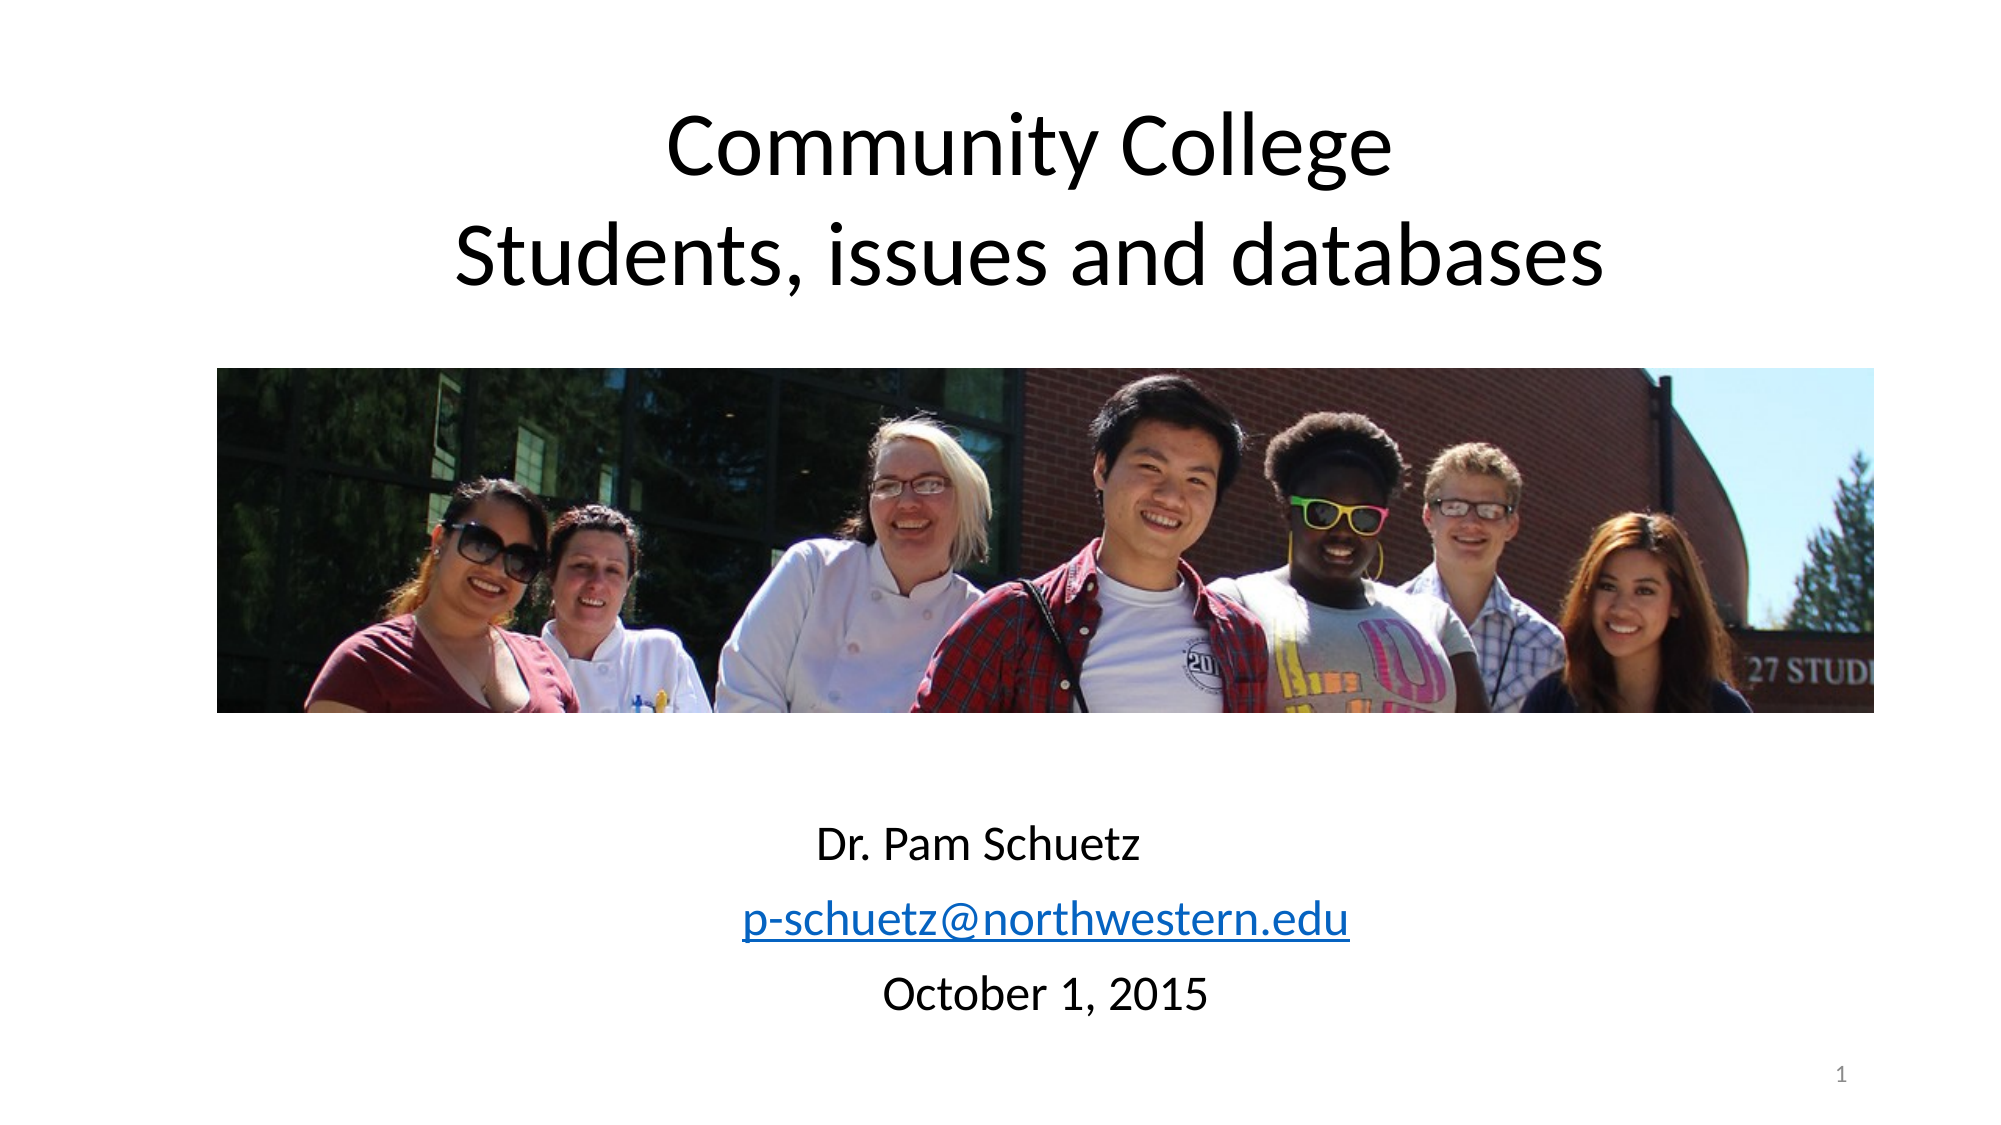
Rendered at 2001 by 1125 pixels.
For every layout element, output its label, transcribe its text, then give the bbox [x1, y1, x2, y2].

text_box Dr. Pam Schuetz p-schuetz@northwestern.edu October 1, 2015 [443, 809, 1648, 1103]
picture [217, 368, 1874, 713]
text_box Community College Students, issues and databases [204, 76, 1857, 312]
slide_number 1 [1412, 1042, 1863, 1103]
